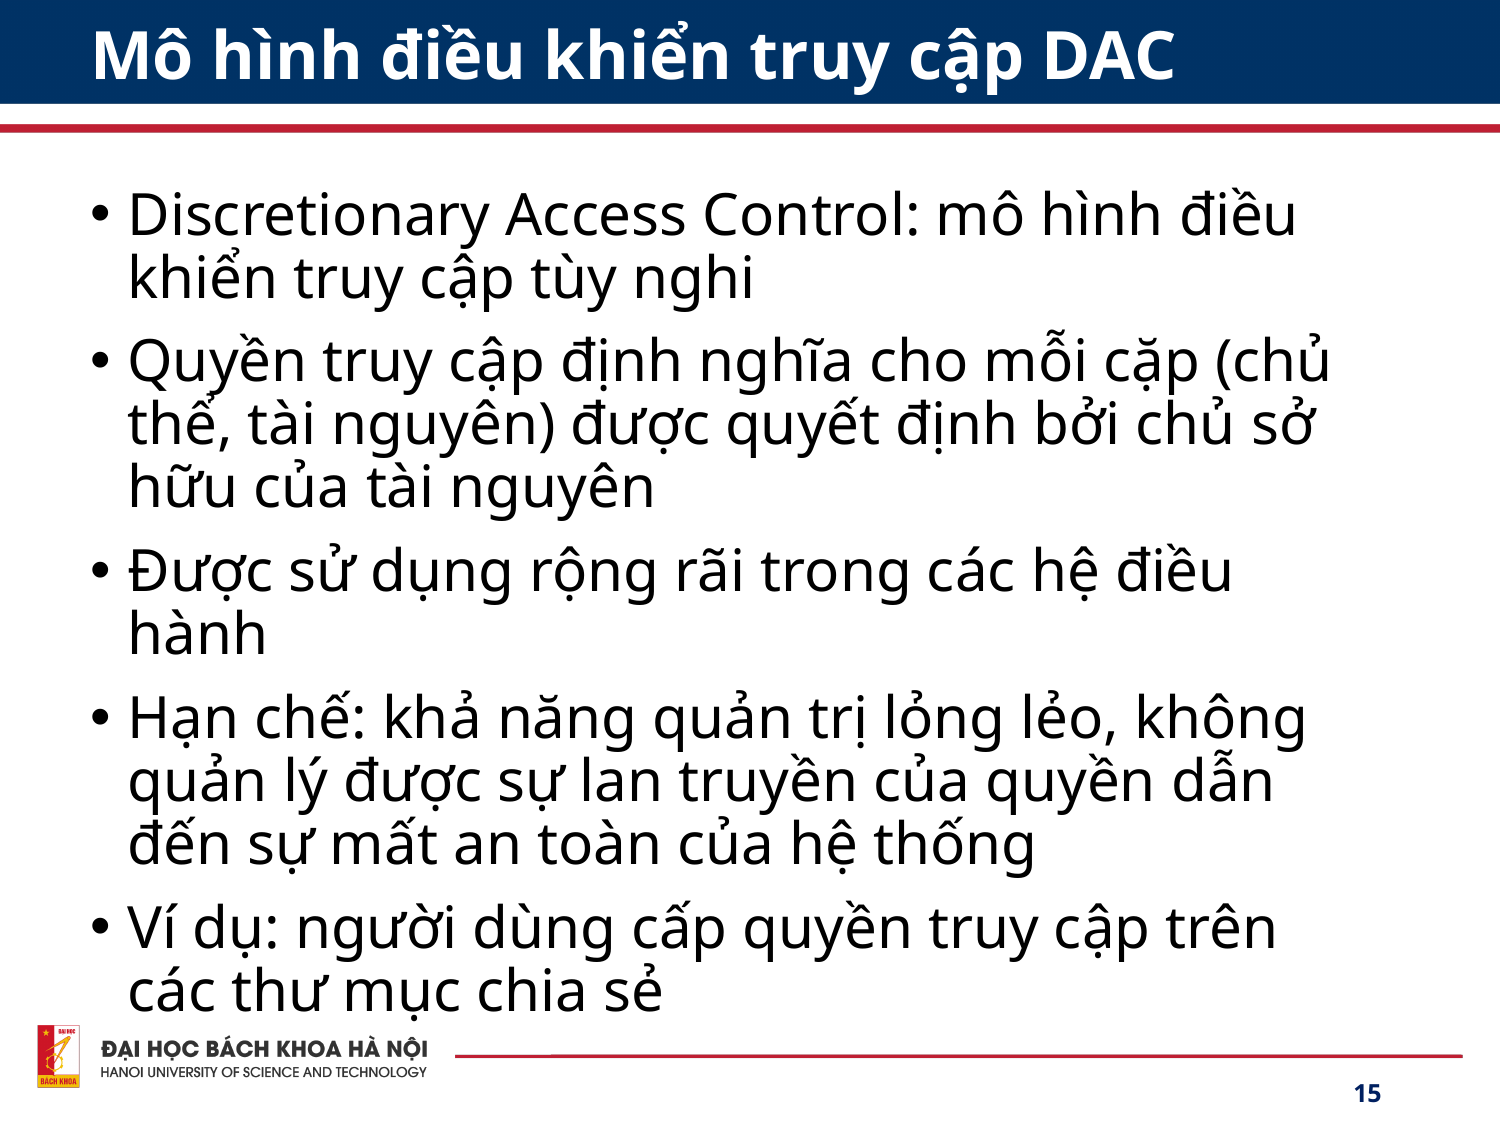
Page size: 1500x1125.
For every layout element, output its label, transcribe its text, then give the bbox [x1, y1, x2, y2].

slide_number 15 [1059, 1064, 1397, 1125]
title Mô hình điều khiển truy cập DAC [75, 11, 1397, 104]
list Discretionary Access Control: mô hình điều khiển truy cập tùy nghi Quyền truy cập định nghĩa cho mỗi cặp (chủ thể, tài nguyên) được quyết định bởi chủ sở hữu của tài nguyên Được sử dụng rộng rãi trong các hệ điều hành Hạn chế: khả năng quản trị lỏng lẻo, không quản lý được sự lan truyền của quyền dẫn đến sự mất an toàn của hệ thống Ví dụ: người dùng cấp quyền truy cập trên các thư mục chia sẻ [75, 177, 1397, 1014]
picture [0, 0, 1500, 1125]
